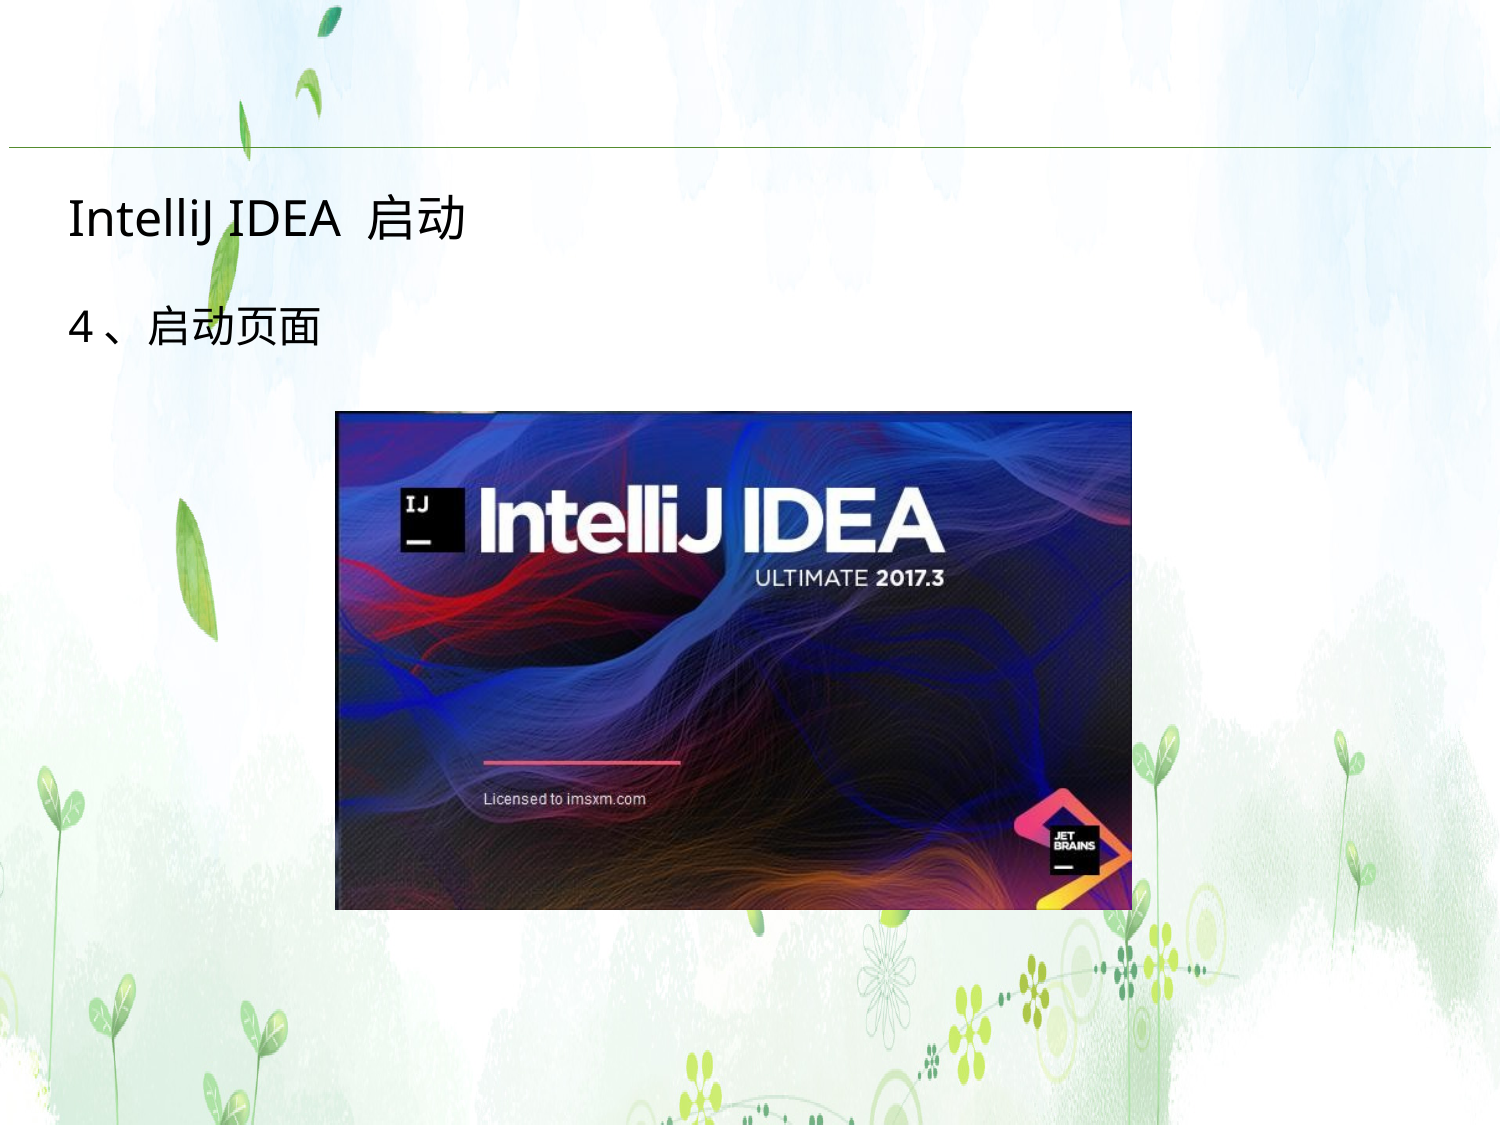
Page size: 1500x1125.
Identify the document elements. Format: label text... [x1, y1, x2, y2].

picture [0, 0, 1500, 1125]
text_box IntelliJ IDEA 启动 4、启动页面 [53, 179, 1447, 569]
